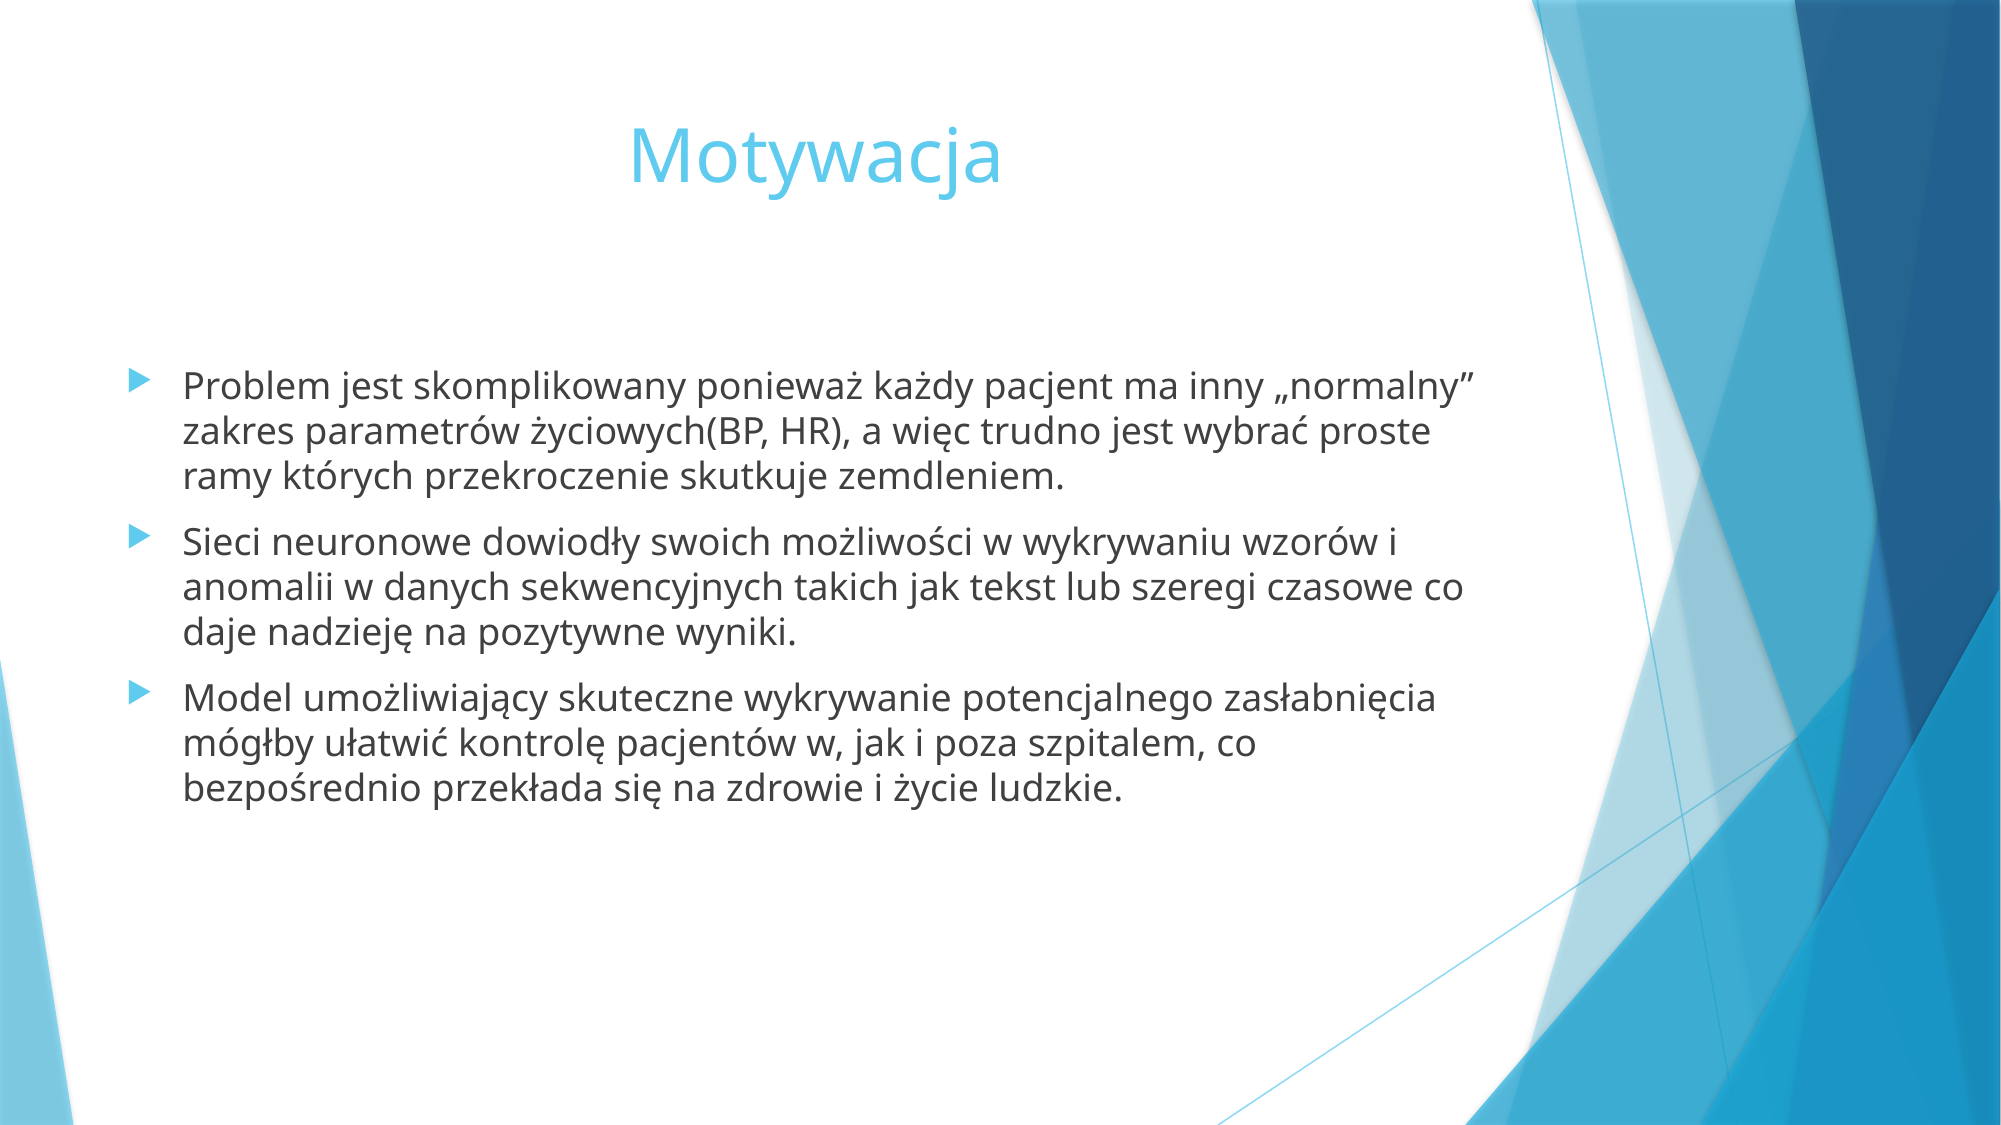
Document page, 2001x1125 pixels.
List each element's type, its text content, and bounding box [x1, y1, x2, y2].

title Motywacja [111, 99, 1522, 317]
list Problem jest skomplikowany ponieważ każdy pacjent ma inny „normalny” zakres parametrów życiowych(BP, HR), a więc trudno jest wybrać proste ramy których przekroczenie skutkuje zemdleniem. Sieci neuronowe dowiodły swoich możliwości w wykrywaniu wzorów i anomalii w danych sekwencyjnych takich jak tekst lub szeregi czasowe co daje nadzieję na pozytywne wyniki. Model umożliwiający skuteczne wykrywanie potencjalnego zasłabnięcia mógłby ułatwić kontrolę pacjentów w, jak i poza szpitalem, co bezpośrednio przekłada się na zdrowie i życie ludzkie. [111, 354, 1494, 992]
